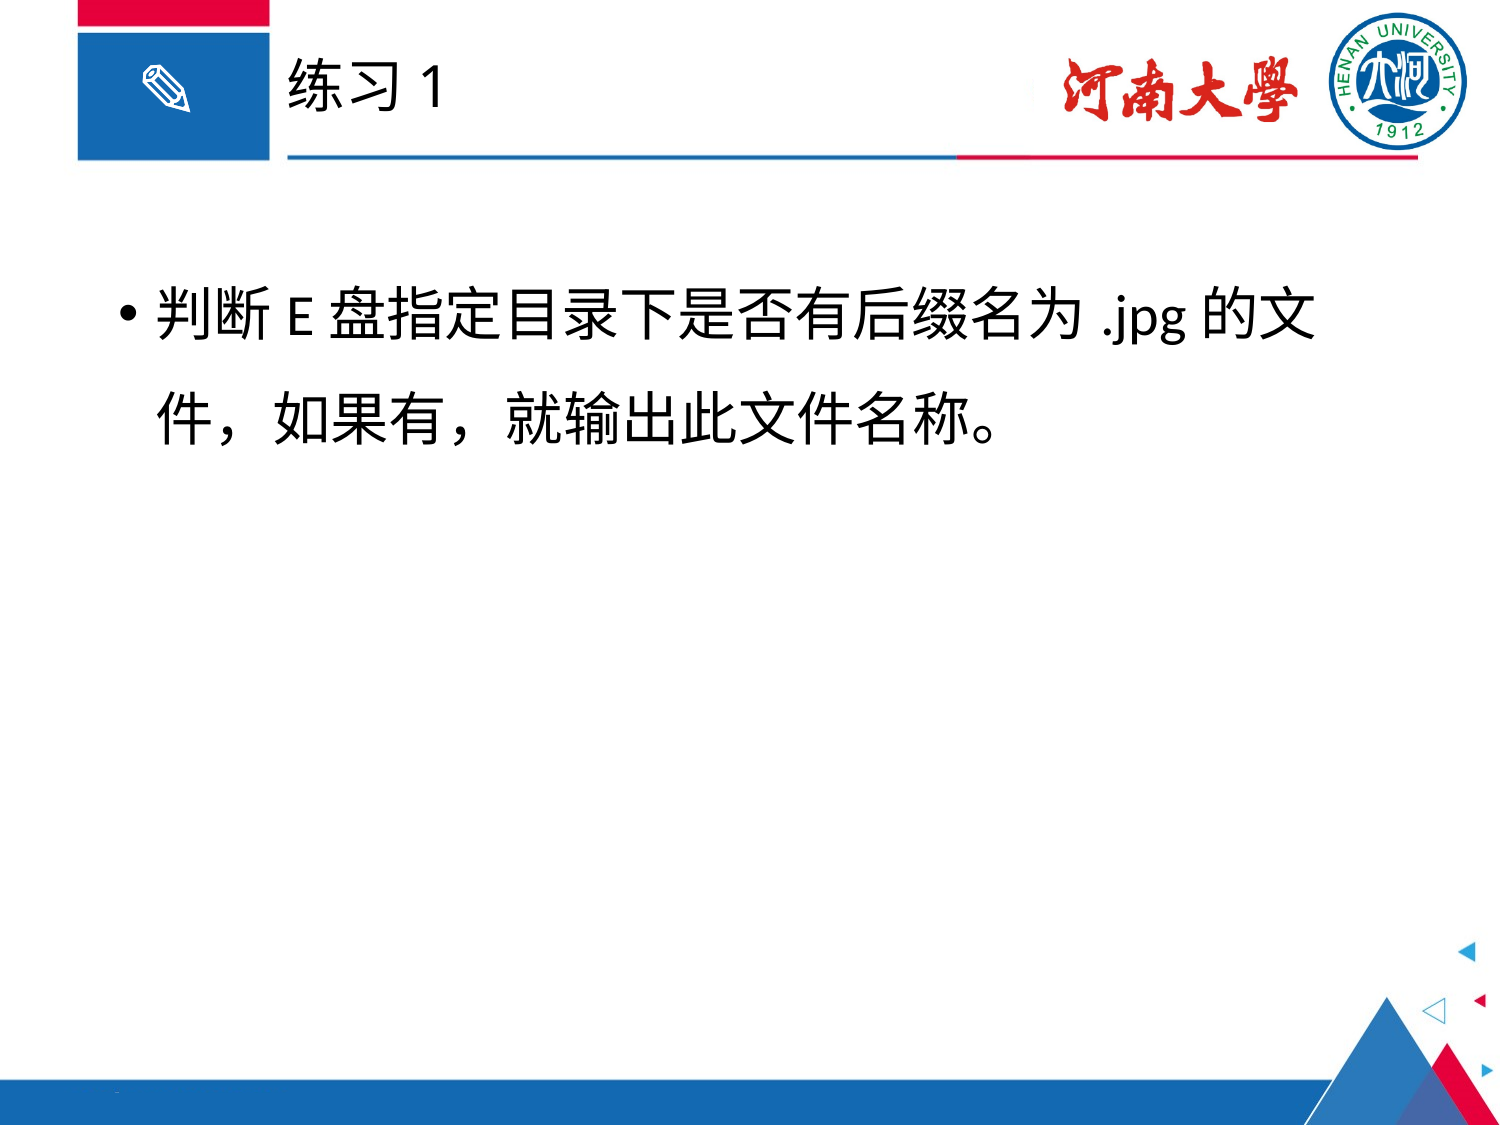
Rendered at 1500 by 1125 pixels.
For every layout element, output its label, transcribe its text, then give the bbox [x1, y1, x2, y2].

list 判断E盘指定目录下是否有后缀名为.jpg的文件，如果有，就输出此文件名称。 [103, 234, 1397, 1014]
title 练习1 [271, 25, 1046, 153]
picture [0, 0, 1500, 1125]
